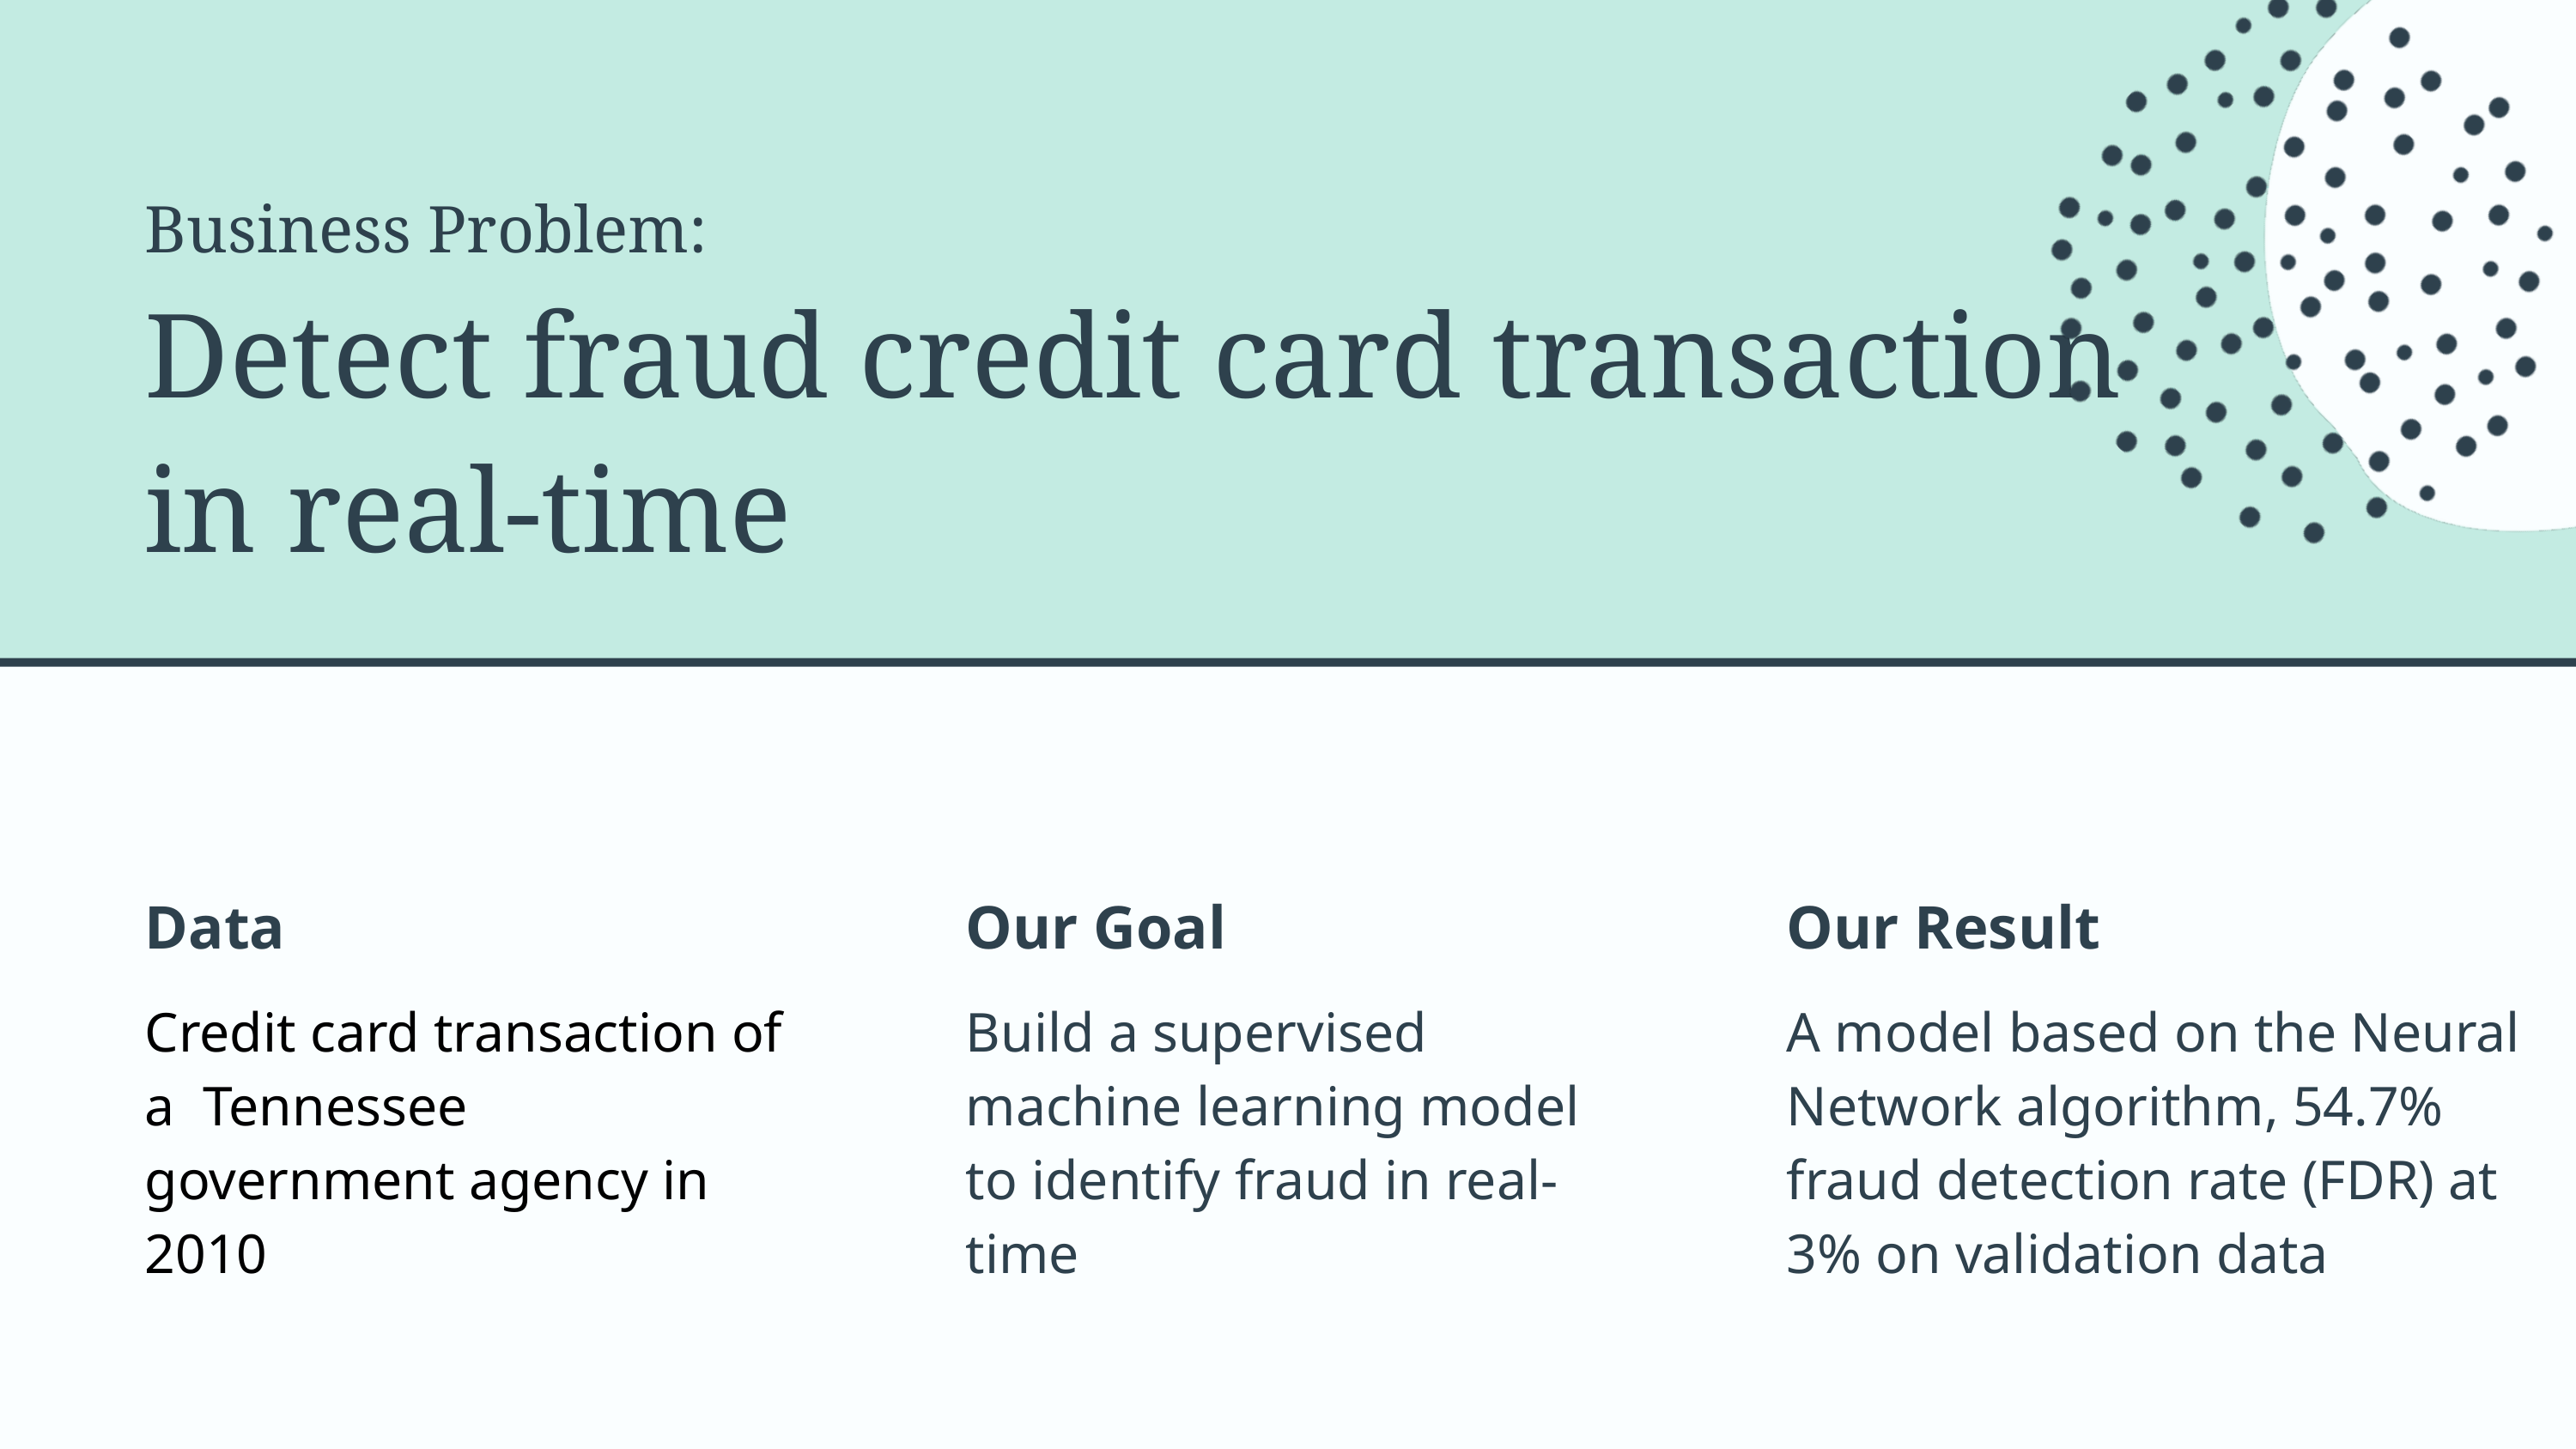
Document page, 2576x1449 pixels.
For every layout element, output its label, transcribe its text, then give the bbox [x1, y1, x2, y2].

text_box Business Problem: Detect fraud credit card transaction in real-time [144, 180, 2076, 483]
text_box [0, 658, 2576, 1449]
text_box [1786, 861, 2525, 1224]
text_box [144, 861, 790, 1224]
picture [1948, 0, 2576, 658]
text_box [965, 861, 1611, 1224]
